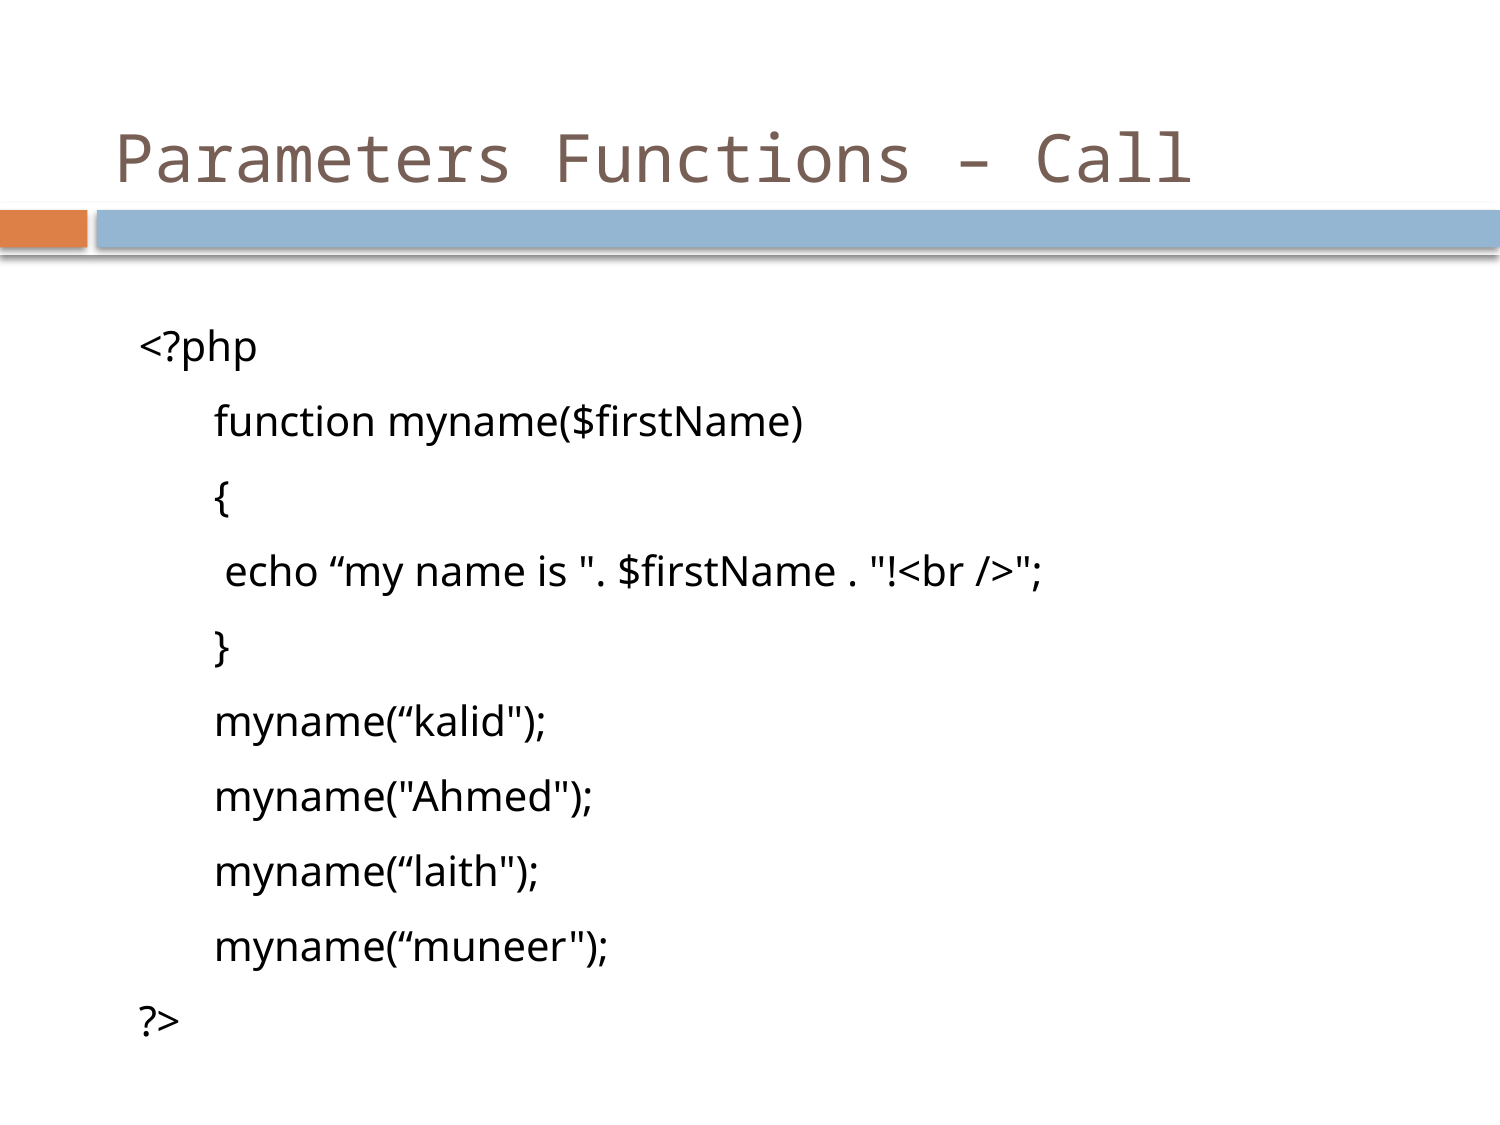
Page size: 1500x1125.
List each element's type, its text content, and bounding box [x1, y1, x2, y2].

text_box <?php function myname($firstName) { echo “my name is ". $firstName . "!<br />"; } myname(“kalid"); myname("Ahmed"); myname(“laith"); myname(“muneer"); ?> [122, 286, 1342, 1054]
title Parameters Functions – Call [99, 62, 1450, 250]
